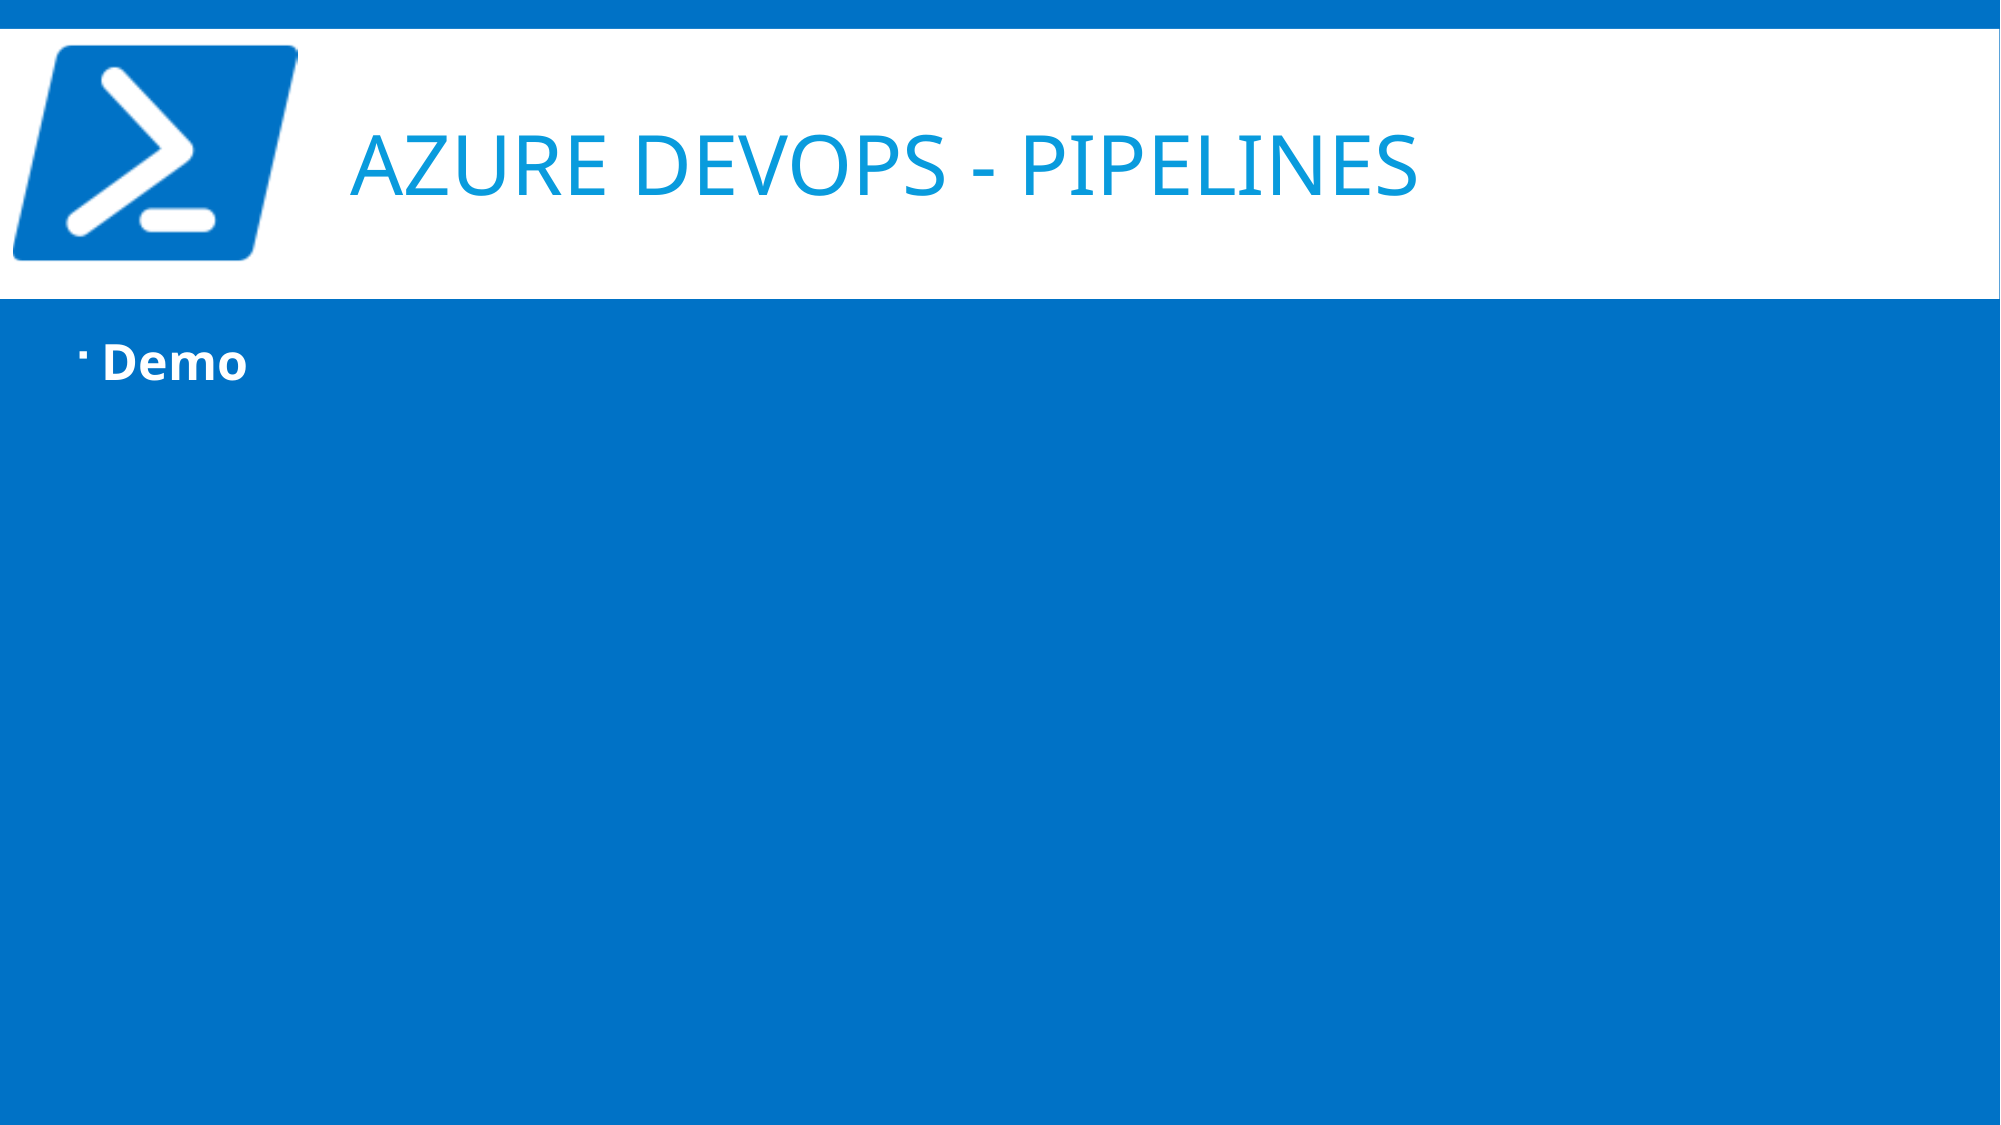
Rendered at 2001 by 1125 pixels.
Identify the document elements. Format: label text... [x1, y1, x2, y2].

picture [13, 9, 298, 295]
list Demo [56, 329, 1957, 578]
title Azure DevOps - Pipelines [335, 46, 1803, 295]
